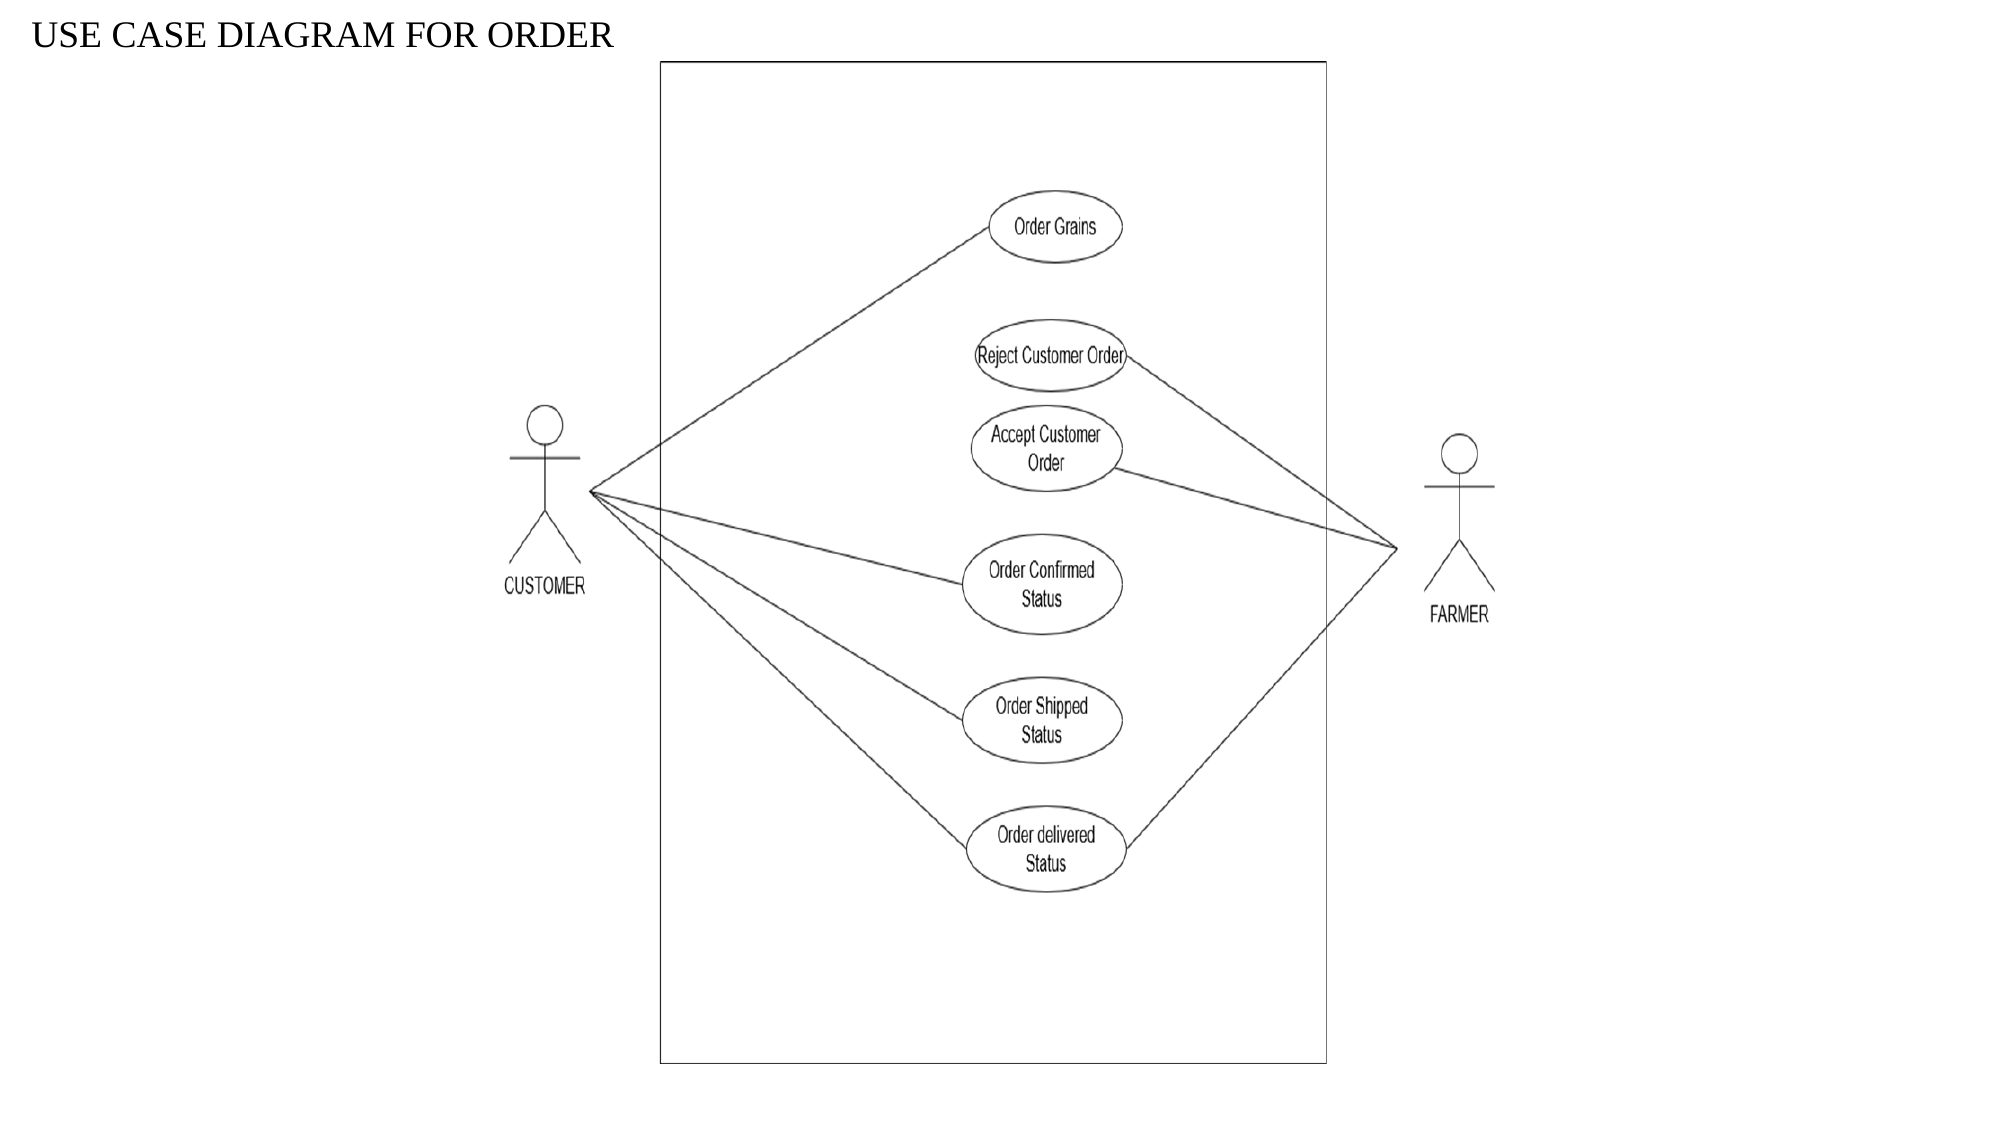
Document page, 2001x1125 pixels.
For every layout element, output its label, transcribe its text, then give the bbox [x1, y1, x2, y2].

text_box USE CASE DIAGRAM FOR ORDER [16, 0, 1017, 63]
picture [504, 61, 1495, 1064]
